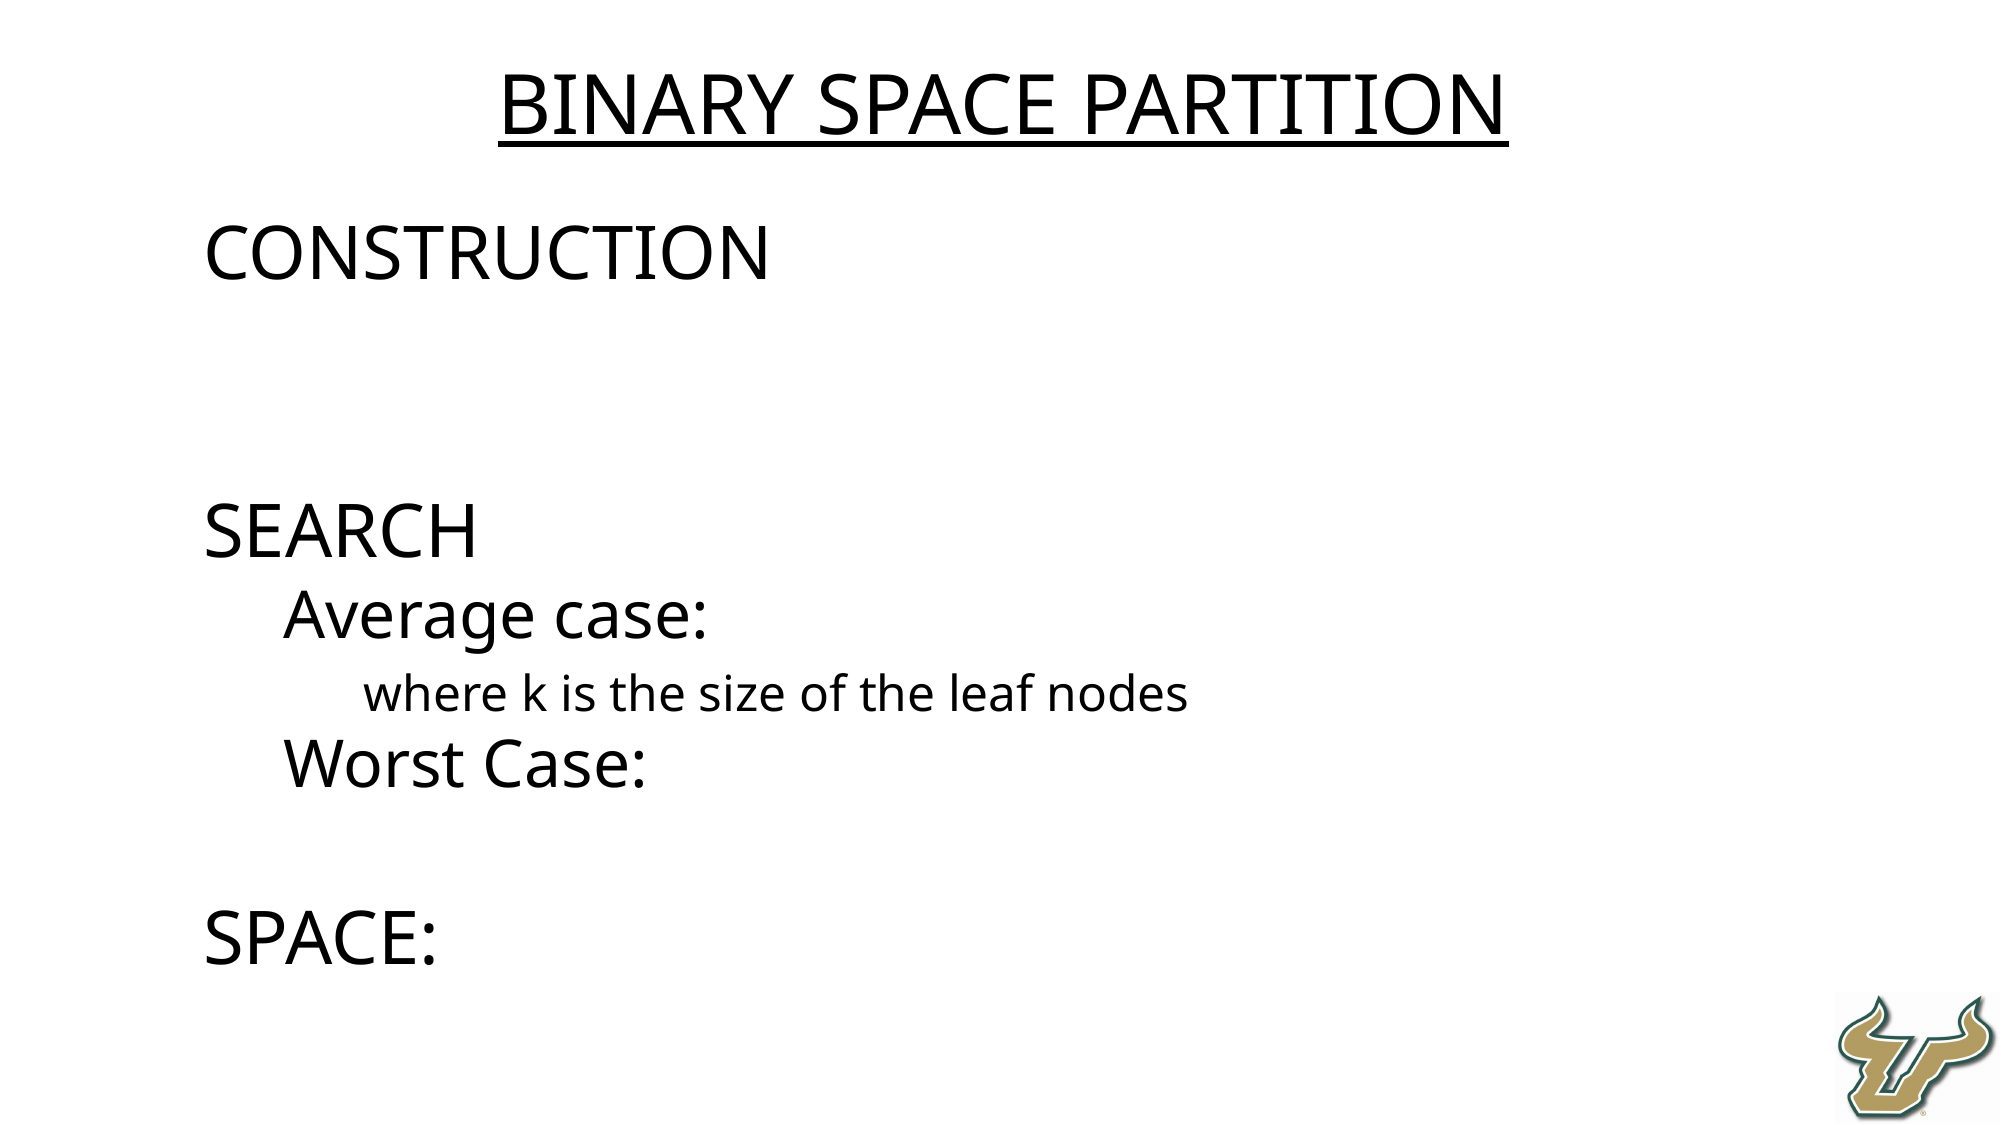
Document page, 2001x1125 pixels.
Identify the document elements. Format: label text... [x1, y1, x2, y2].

picture [1835, 992, 2000, 1124]
list Binary Space Partition [261, 43, 1739, 172]
